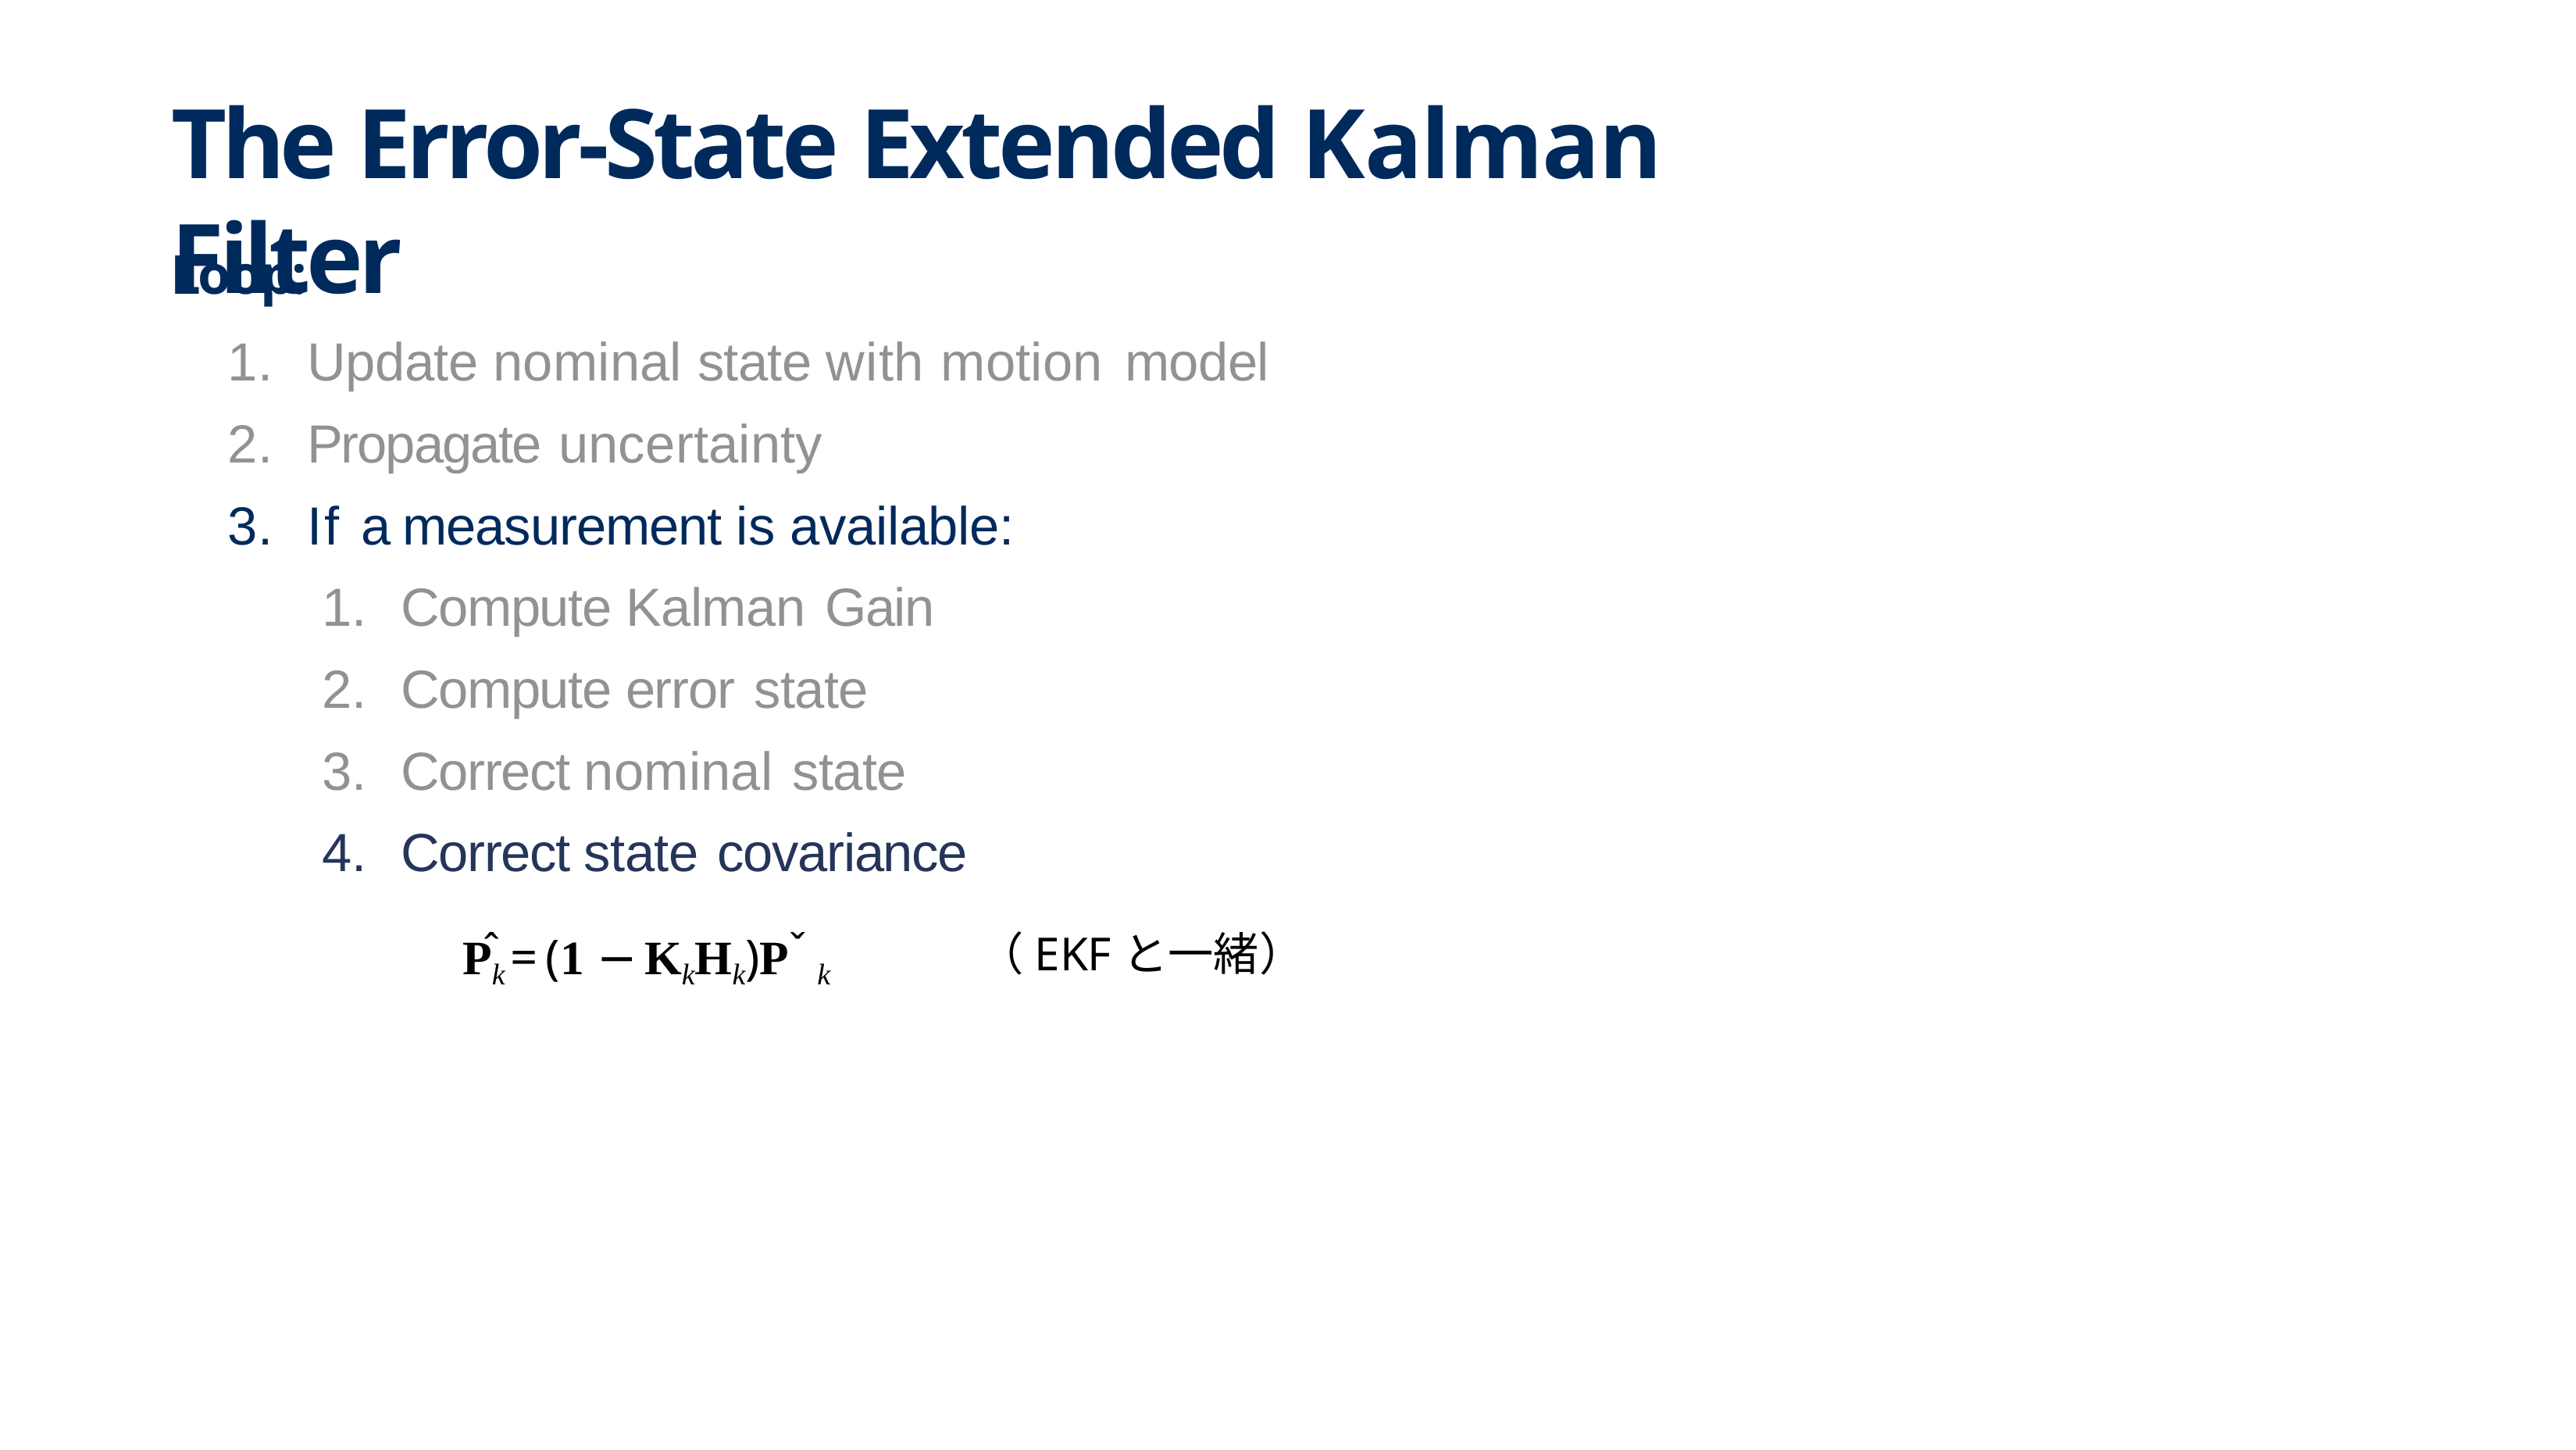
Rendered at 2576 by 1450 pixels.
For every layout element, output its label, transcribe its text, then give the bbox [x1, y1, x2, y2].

text_box Loop: Update nominal state with motion model Propagate uncertainty If a measurement is available: Compute Kalman Gain Compute error state Correct nominal state Correct state covariance P̂k = (1 − KkHk)Pˇ k [166, 216, 1274, 991]
title The Error-State Extended Kalman Filter [169, 80, 1834, 325]
text_box （EKFと⼀緒） [966, 919, 1327, 986]
